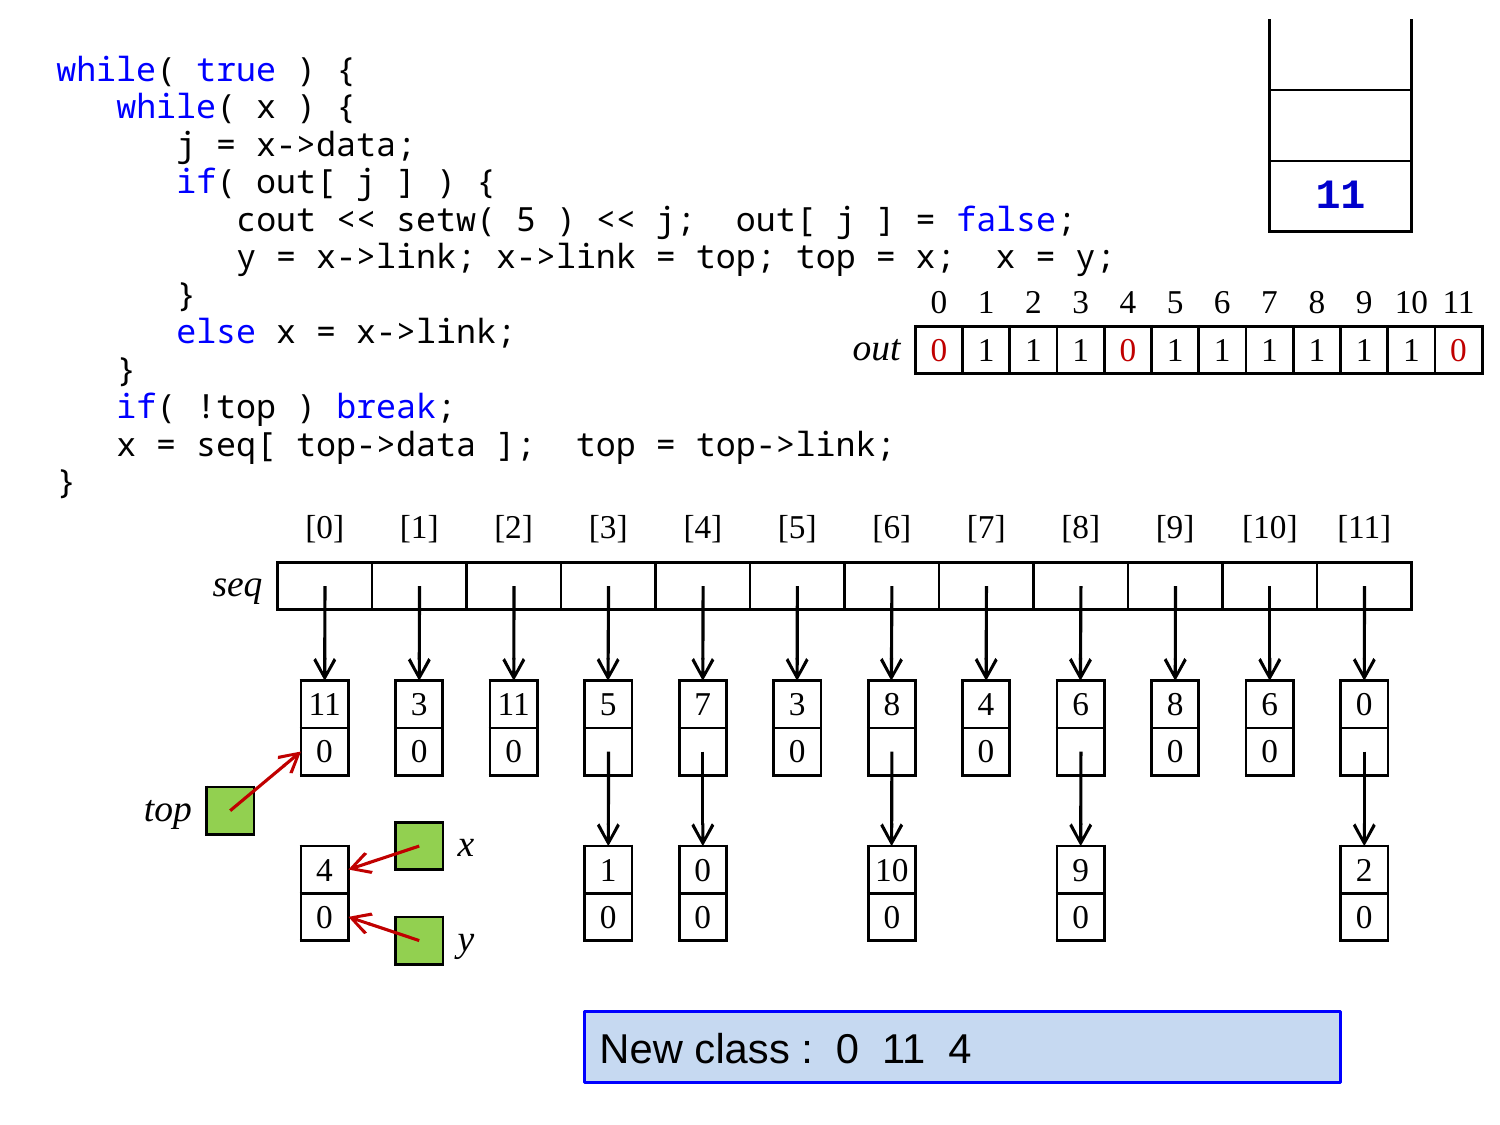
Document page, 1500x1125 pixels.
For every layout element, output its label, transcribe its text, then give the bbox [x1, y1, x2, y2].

table_header [5] [750, 492, 845, 561]
table_header 9 [1341, 279, 1388, 325]
table_header 3 [397, 682, 441, 727]
table_cell 1 [1153, 328, 1197, 372]
table_cell 11 [1271, 162, 1410, 230]
table_header [208, 788, 253, 833]
table_cell [1035, 564, 1127, 608]
table_header 3 [775, 682, 820, 727]
table_cell 0 [1436, 328, 1481, 372]
table_header 8 [870, 682, 914, 727]
table_cell [1129, 564, 1221, 608]
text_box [348, 845, 420, 870]
table_header 5 [1152, 279, 1199, 325]
text_box New class : 0 11 4 [584, 1011, 1341, 1083]
table_cell 0 [1247, 729, 1292, 774]
table_header 9 [1058, 847, 1103, 892]
table_header 1 [586, 847, 631, 892]
table_header 7 [681, 682, 725, 727]
table_header 10 [1388, 279, 1435, 325]
table_cell 1 [1011, 328, 1056, 372]
table_cell 1 [1295, 328, 1339, 372]
table_header 11 [1435, 279, 1482, 325]
table_header 8 [1153, 682, 1197, 727]
table_header 11 [491, 682, 536, 727]
table_cell 0 [397, 729, 441, 774]
table_cell 0 [1058, 895, 1103, 939]
table_header [1271, 19, 1410, 89]
table_cell 1 [1200, 328, 1245, 372]
table_cell [1271, 91, 1410, 160]
text_box top [135, 786, 205, 835]
table_cell 1 [1247, 328, 1292, 372]
table_cell 0 [491, 729, 536, 774]
table_header 3 [1057, 279, 1104, 325]
table_header 2 [1342, 847, 1387, 892]
table_header [397, 918, 442, 963]
table_cell [1342, 729, 1387, 774]
table_cell [1318, 564, 1410, 608]
table_header [6] [845, 492, 939, 561]
table_header 7 [1246, 279, 1293, 325]
table_header 6 [1199, 279, 1246, 325]
list while( true ) { while( x ) { j = x->data; if( out[ j ] ) { cout << setw( 5 ) << j; out[ j ] = false; y = x->link; x->link = top; top = x; x = y; } else x = x->link; } if( !top ) break; x = seq[ top->data ]; top = top->link; } [41, 42, 1152, 516]
table_header 0 [915, 279, 963, 325]
table_cell [870, 729, 914, 774]
table_header 6 [1247, 682, 1292, 727]
table_cell 0 [586, 895, 631, 939]
table_cell [940, 564, 1032, 608]
table_header [3] [561, 492, 656, 561]
table_cell 0 [1342, 895, 1387, 939]
table_header [7] [939, 492, 1034, 561]
table_cell [1058, 729, 1103, 774]
text_box y [444, 916, 490, 965]
table_header [0] [278, 492, 372, 561]
table_cell [846, 564, 938, 608]
table_cell [562, 564, 654, 608]
table_header 10 [870, 847, 914, 892]
table_cell 1 [1342, 328, 1386, 372]
table_header 0 [681, 847, 725, 892]
table_header [9] [1128, 492, 1223, 561]
table_cell 0 [302, 729, 347, 774]
table_cell 0 [775, 729, 820, 774]
table_cell [468, 564, 560, 608]
table_cell [657, 564, 749, 608]
table_header [10] [1223, 492, 1317, 561]
table_cell [586, 729, 631, 774]
table_cell 1 [964, 328, 1008, 372]
table_cell 0 [870, 895, 914, 939]
table_cell [681, 729, 725, 774]
table_cell 0 [681, 895, 725, 939]
table_header 4 [964, 682, 1008, 727]
text_box seq [182, 562, 278, 610]
text_box out [844, 326, 916, 374]
table_header 1 [963, 279, 1010, 325]
table_header 11 [302, 682, 347, 727]
table_header [1] [372, 492, 467, 561]
table_cell 0 [302, 895, 347, 939]
table_header [4] [656, 492, 750, 561]
table_cell 0 [917, 328, 961, 372]
table_header 2 [1010, 279, 1057, 325]
table_header [397, 824, 442, 868]
table_cell 1 [1058, 328, 1103, 372]
table_header 4 [1104, 279, 1152, 325]
table_cell [751, 564, 843, 608]
table_cell [279, 564, 371, 608]
table_cell [1224, 564, 1316, 608]
table_cell 0 [1106, 328, 1150, 372]
table_header 8 [1293, 279, 1341, 325]
table_header 0 [1342, 682, 1387, 727]
table_cell 0 [1153, 729, 1197, 774]
text_box x [444, 822, 490, 870]
table_header 4 [302, 847, 347, 892]
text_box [348, 916, 420, 941]
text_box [229, 751, 302, 811]
table_cell 1 [1389, 328, 1434, 372]
table_header 5 [586, 682, 631, 727]
table_header [11] [1317, 492, 1411, 561]
table_cell 0 [964, 729, 1008, 774]
table_header 6 [1058, 682, 1103, 727]
table_cell [373, 564, 465, 608]
table_header [8] [1034, 492, 1128, 561]
table_header [2] [467, 492, 561, 561]
